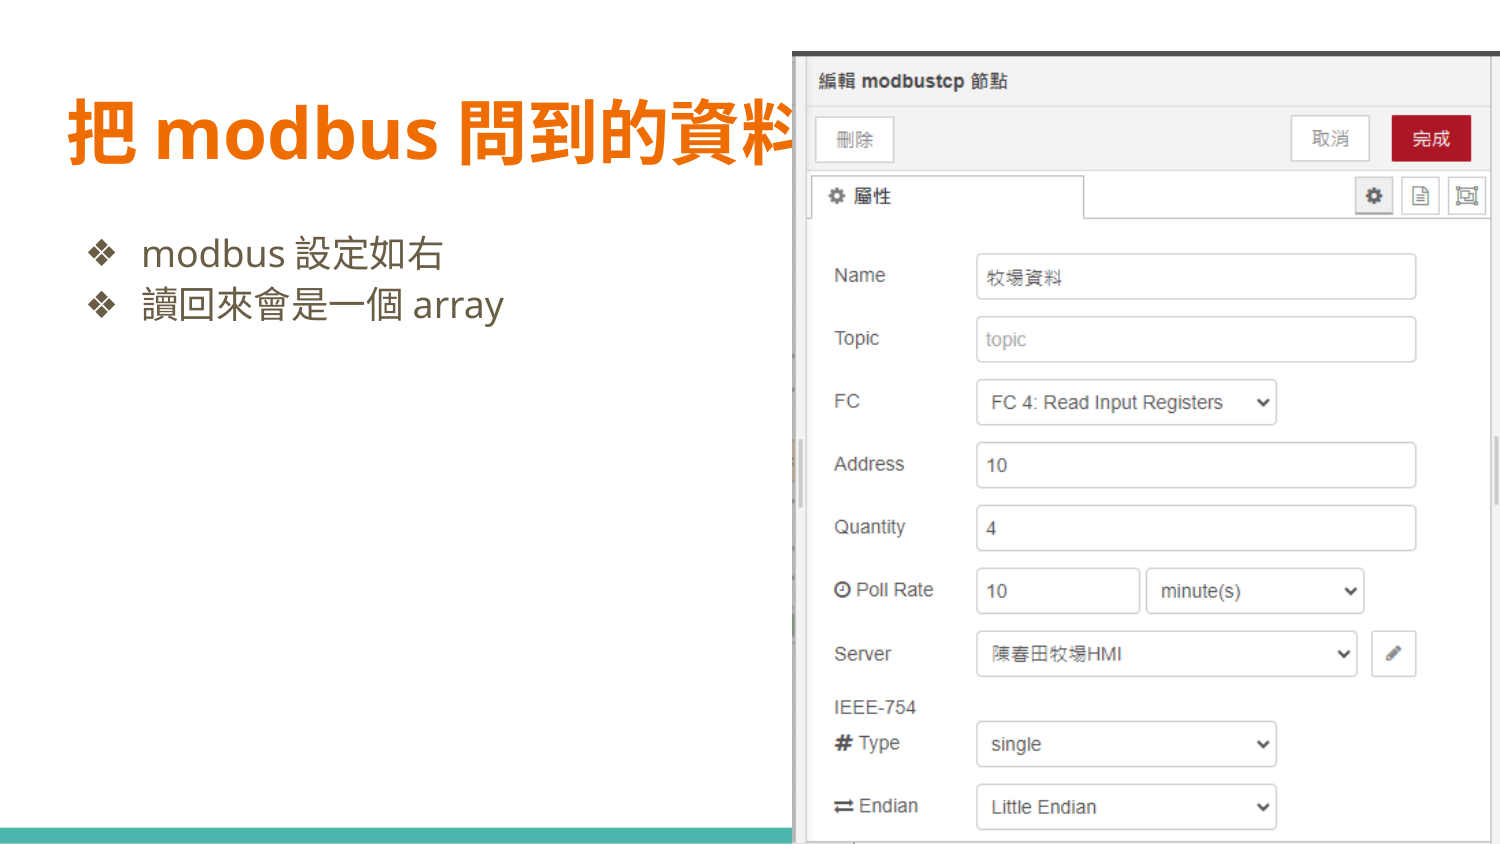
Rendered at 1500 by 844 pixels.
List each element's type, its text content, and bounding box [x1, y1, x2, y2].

title 把modbus問到的資料寫到資料庫 [51, 72, 787, 189]
list modbus設定如右 讀回來會是一個array [51, 207, 787, 750]
picture [792, 51, 1500, 844]
